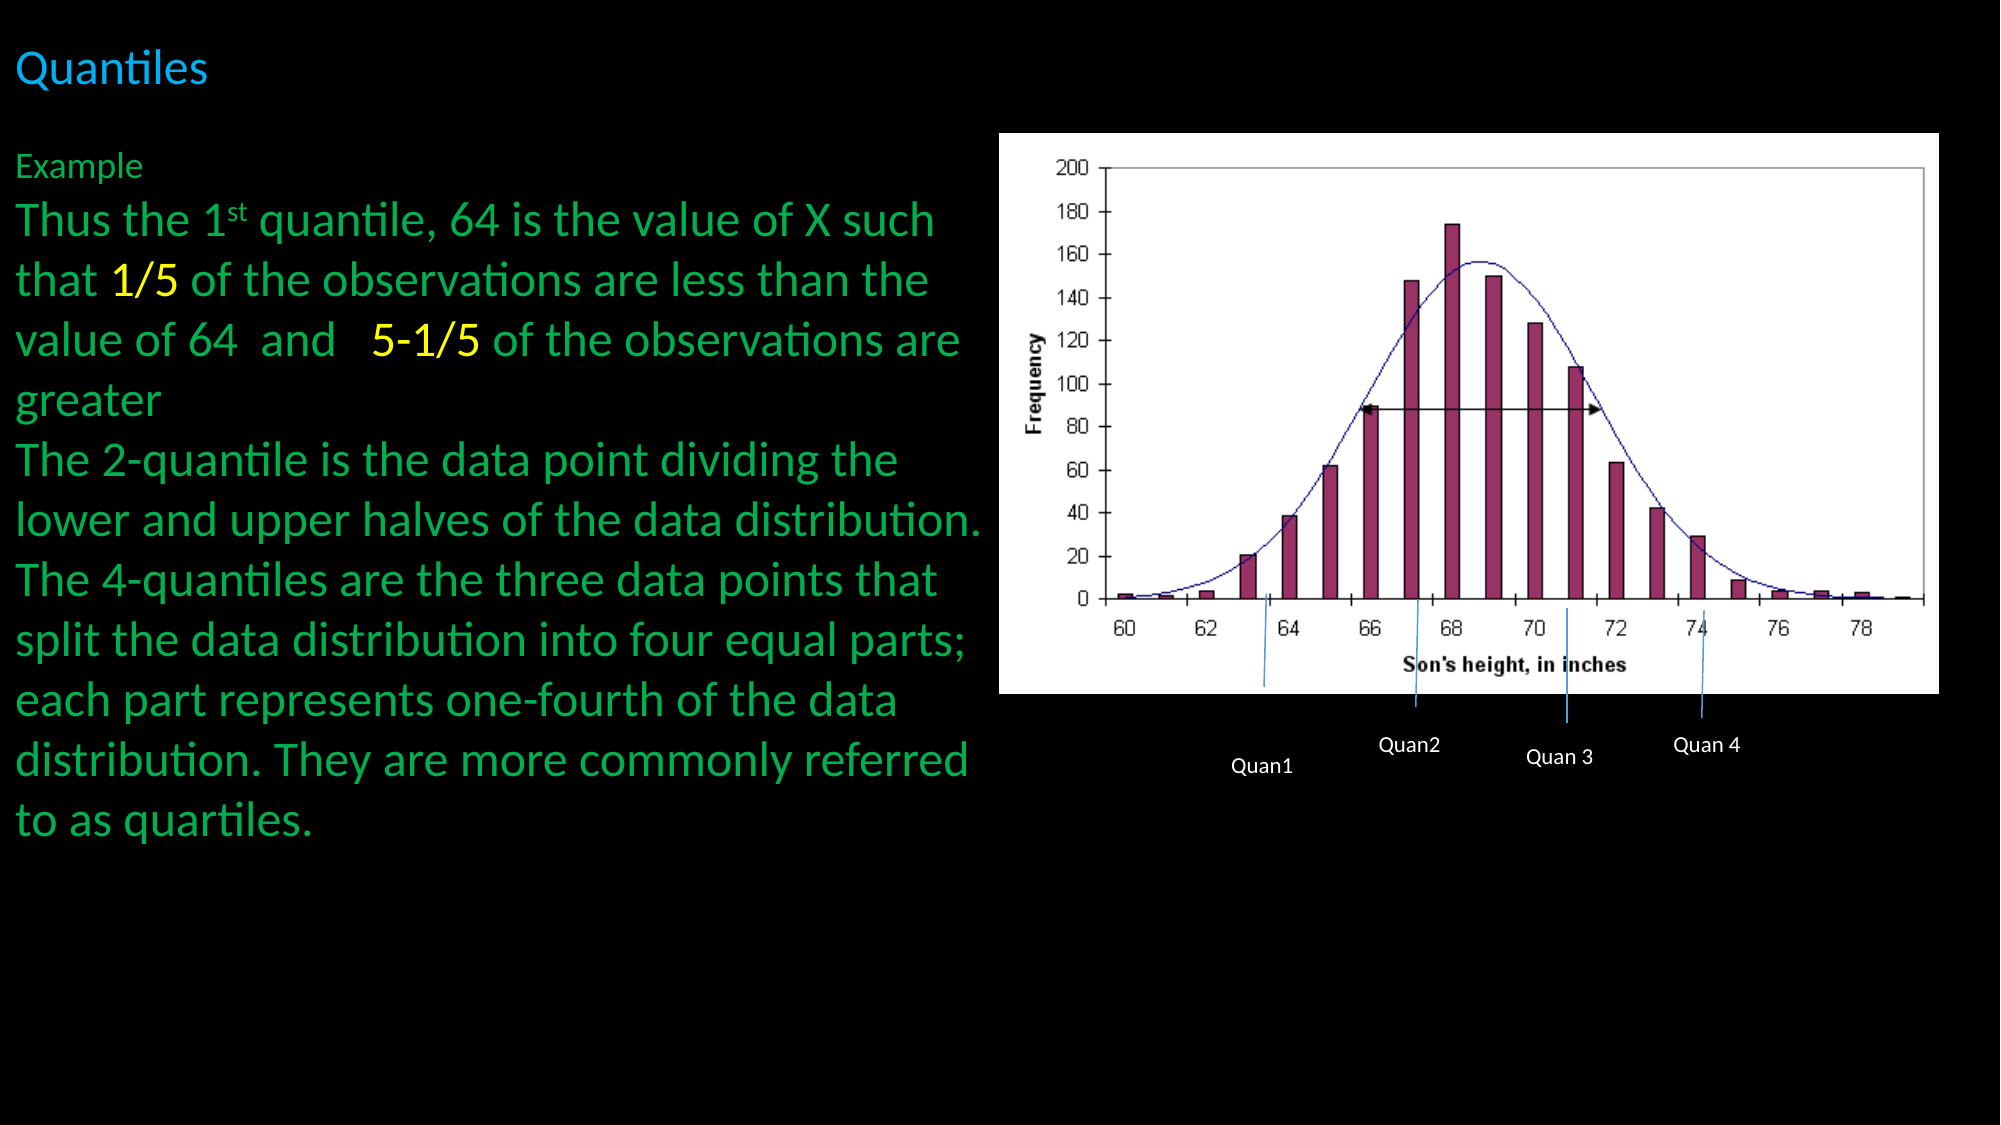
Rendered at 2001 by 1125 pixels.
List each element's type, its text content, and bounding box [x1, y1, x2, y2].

text_box Quan1 [1216, 743, 1312, 786]
text_box Quan 4 [1658, 721, 1783, 765]
text_box Example Thus the 1st quantile, 64 is the value of X such that 1/5 of the observations are less than the value of 64 and 5-1/5 of the observations are greater The 2-quantile is the data point dividing the lower and upper halves of the data distribution. The 4-quantiles are the three data points that split the data distribution into four equal parts; each part represents one-fourth of the data distribution. They are more commonly referred to as quartiles. [0, 133, 1000, 861]
text_box Quan2 [1363, 721, 1460, 765]
picture [999, 133, 1940, 694]
text_box Quan 3 [1511, 733, 1636, 777]
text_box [1701, 610, 1705, 719]
text_box [0, 27, 2000, 308]
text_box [1415, 599, 1419, 708]
text_box Quantiles [0, 27, 1980, 103]
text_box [1263, 593, 1267, 688]
